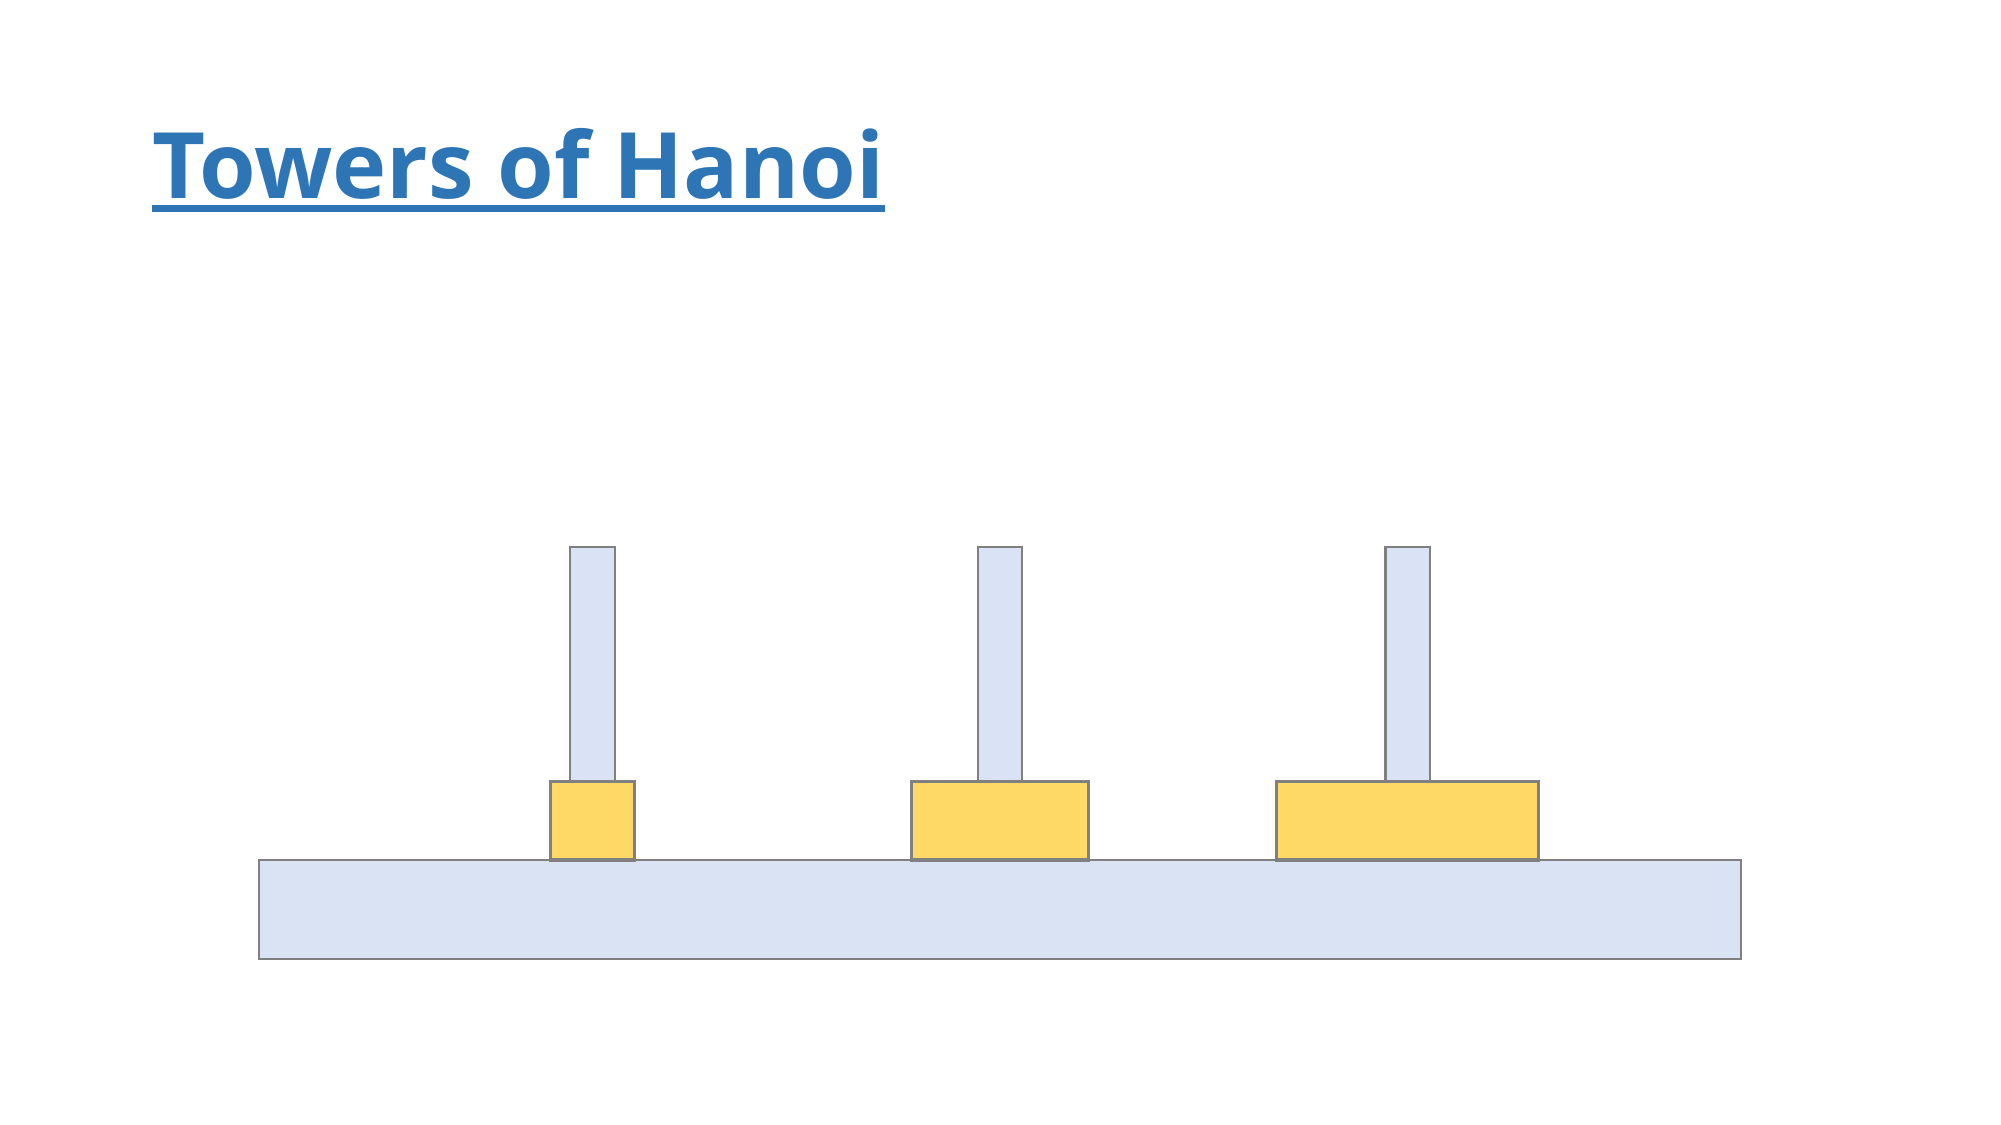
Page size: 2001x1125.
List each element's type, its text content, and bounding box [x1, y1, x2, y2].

text_box [1384, 546, 1431, 781]
text_box [549, 781, 635, 861]
text_box [569, 546, 616, 781]
title Towers of Hanoi [137, 59, 1863, 278]
text_box [1276, 781, 1539, 861]
text_box [258, 859, 1742, 960]
text_box [977, 546, 1023, 781]
text_box [910, 781, 1089, 861]
